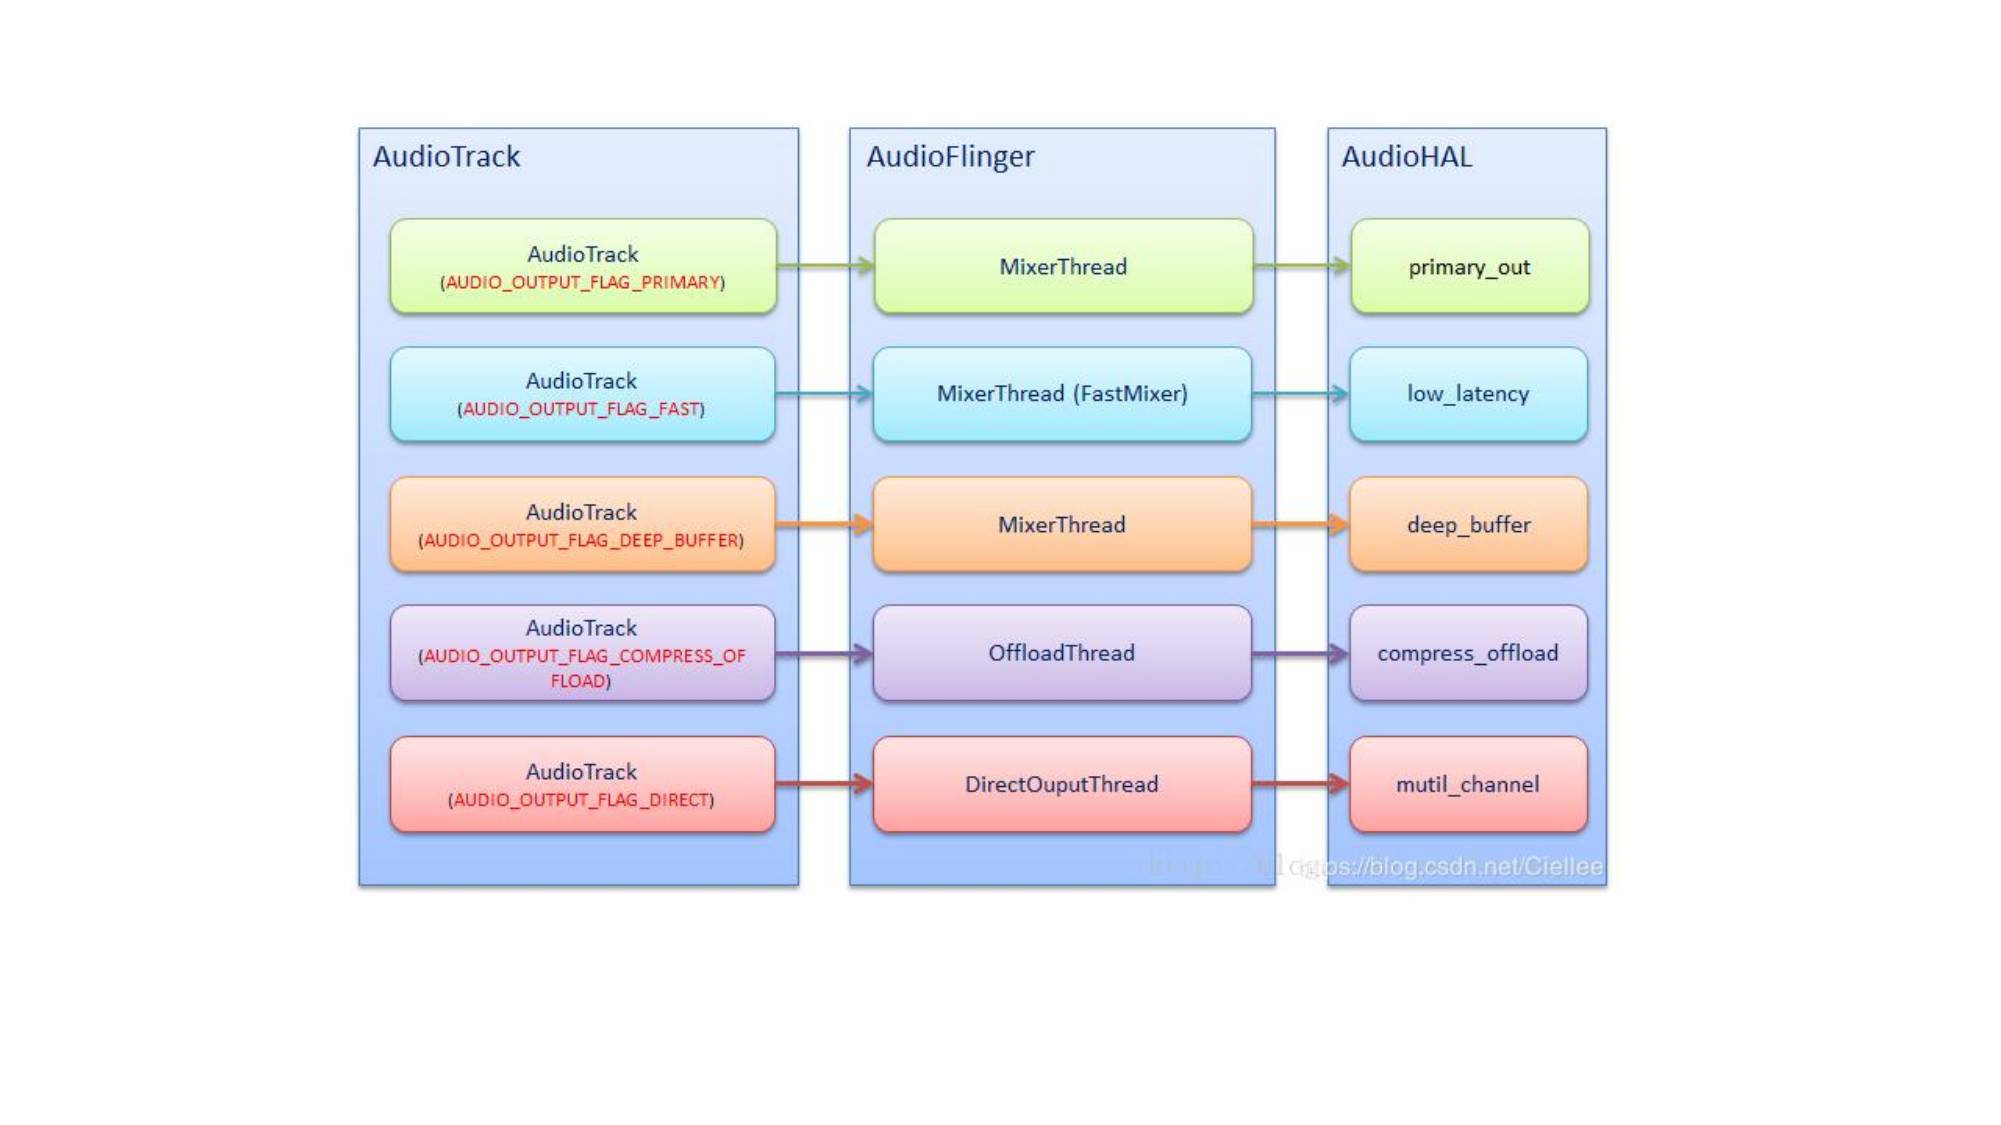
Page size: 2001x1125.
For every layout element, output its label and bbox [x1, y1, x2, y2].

picture [351, 123, 1620, 897]
